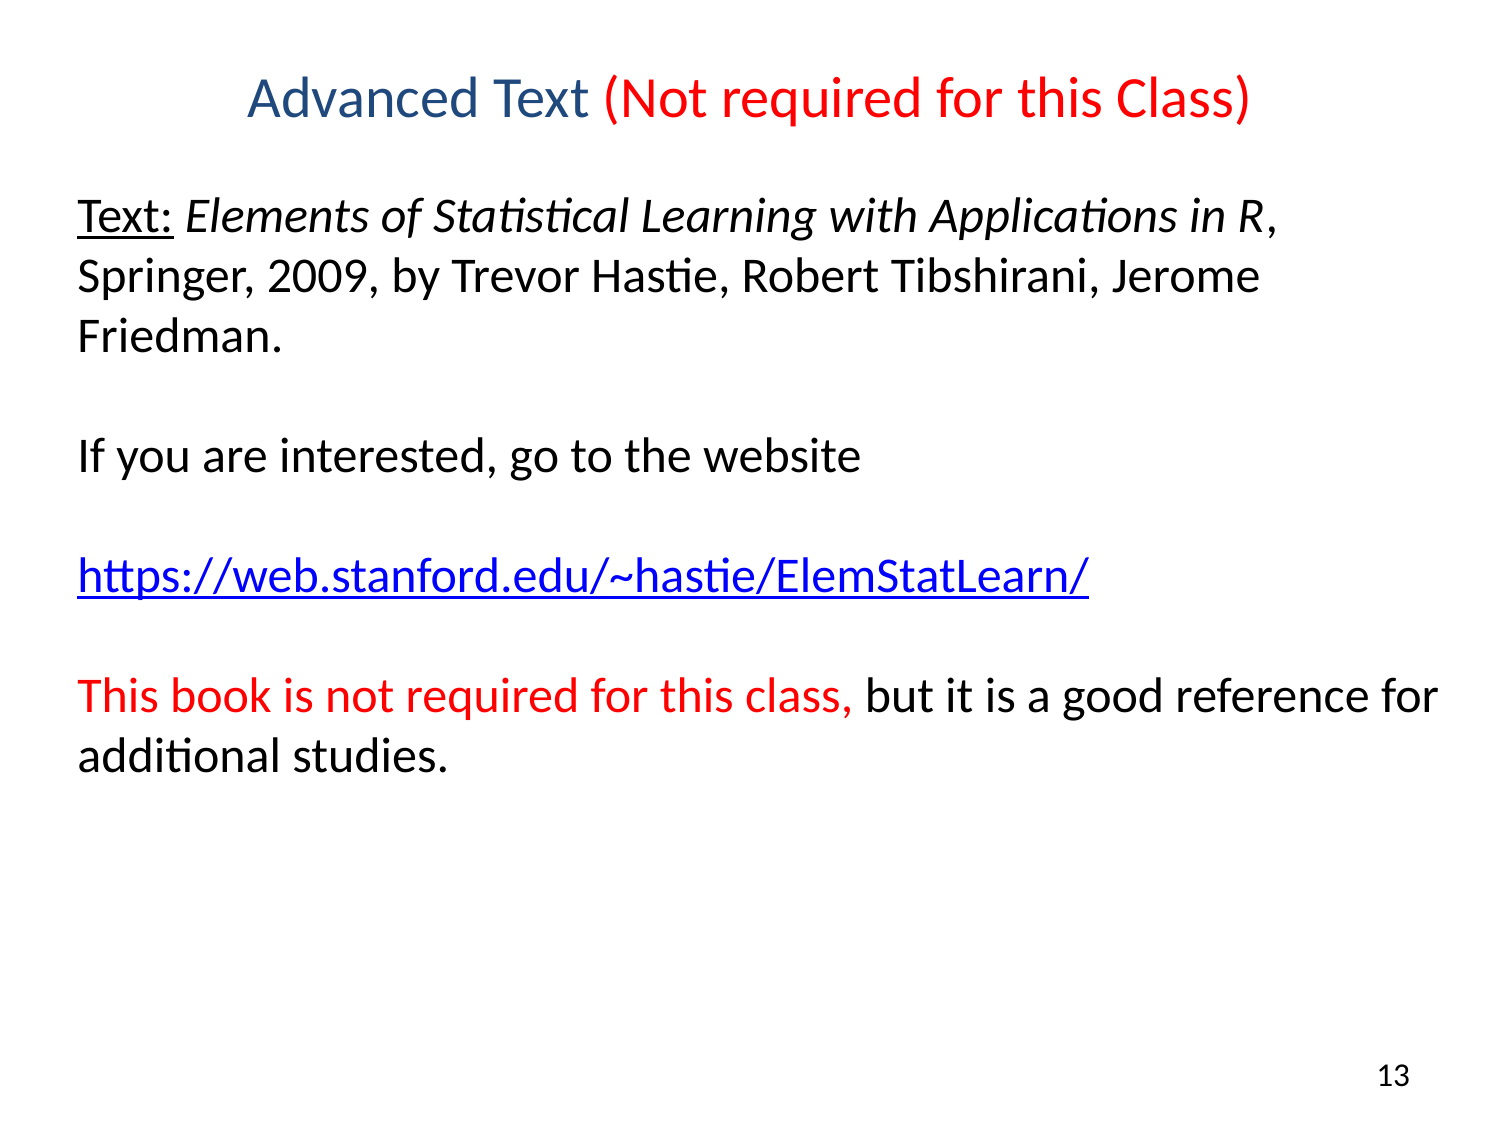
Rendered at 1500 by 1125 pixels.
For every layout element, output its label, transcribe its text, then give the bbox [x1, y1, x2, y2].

slide_number 13 [1074, 1042, 1425, 1103]
title Advanced Text (Not required for this Class) [75, 0, 1425, 174]
list Text: Elements of Statistical Learning with Applications in R, Springer, 2009, by Trevor Hastie, Robert Tibshirani, Jerome Friedman. If you are interested, go to the website https://web.stanford.edu/~hastie/ElemStatLearn/ This book is not required for this class, but it is a good reference for additional studies. [62, 174, 1463, 1075]
